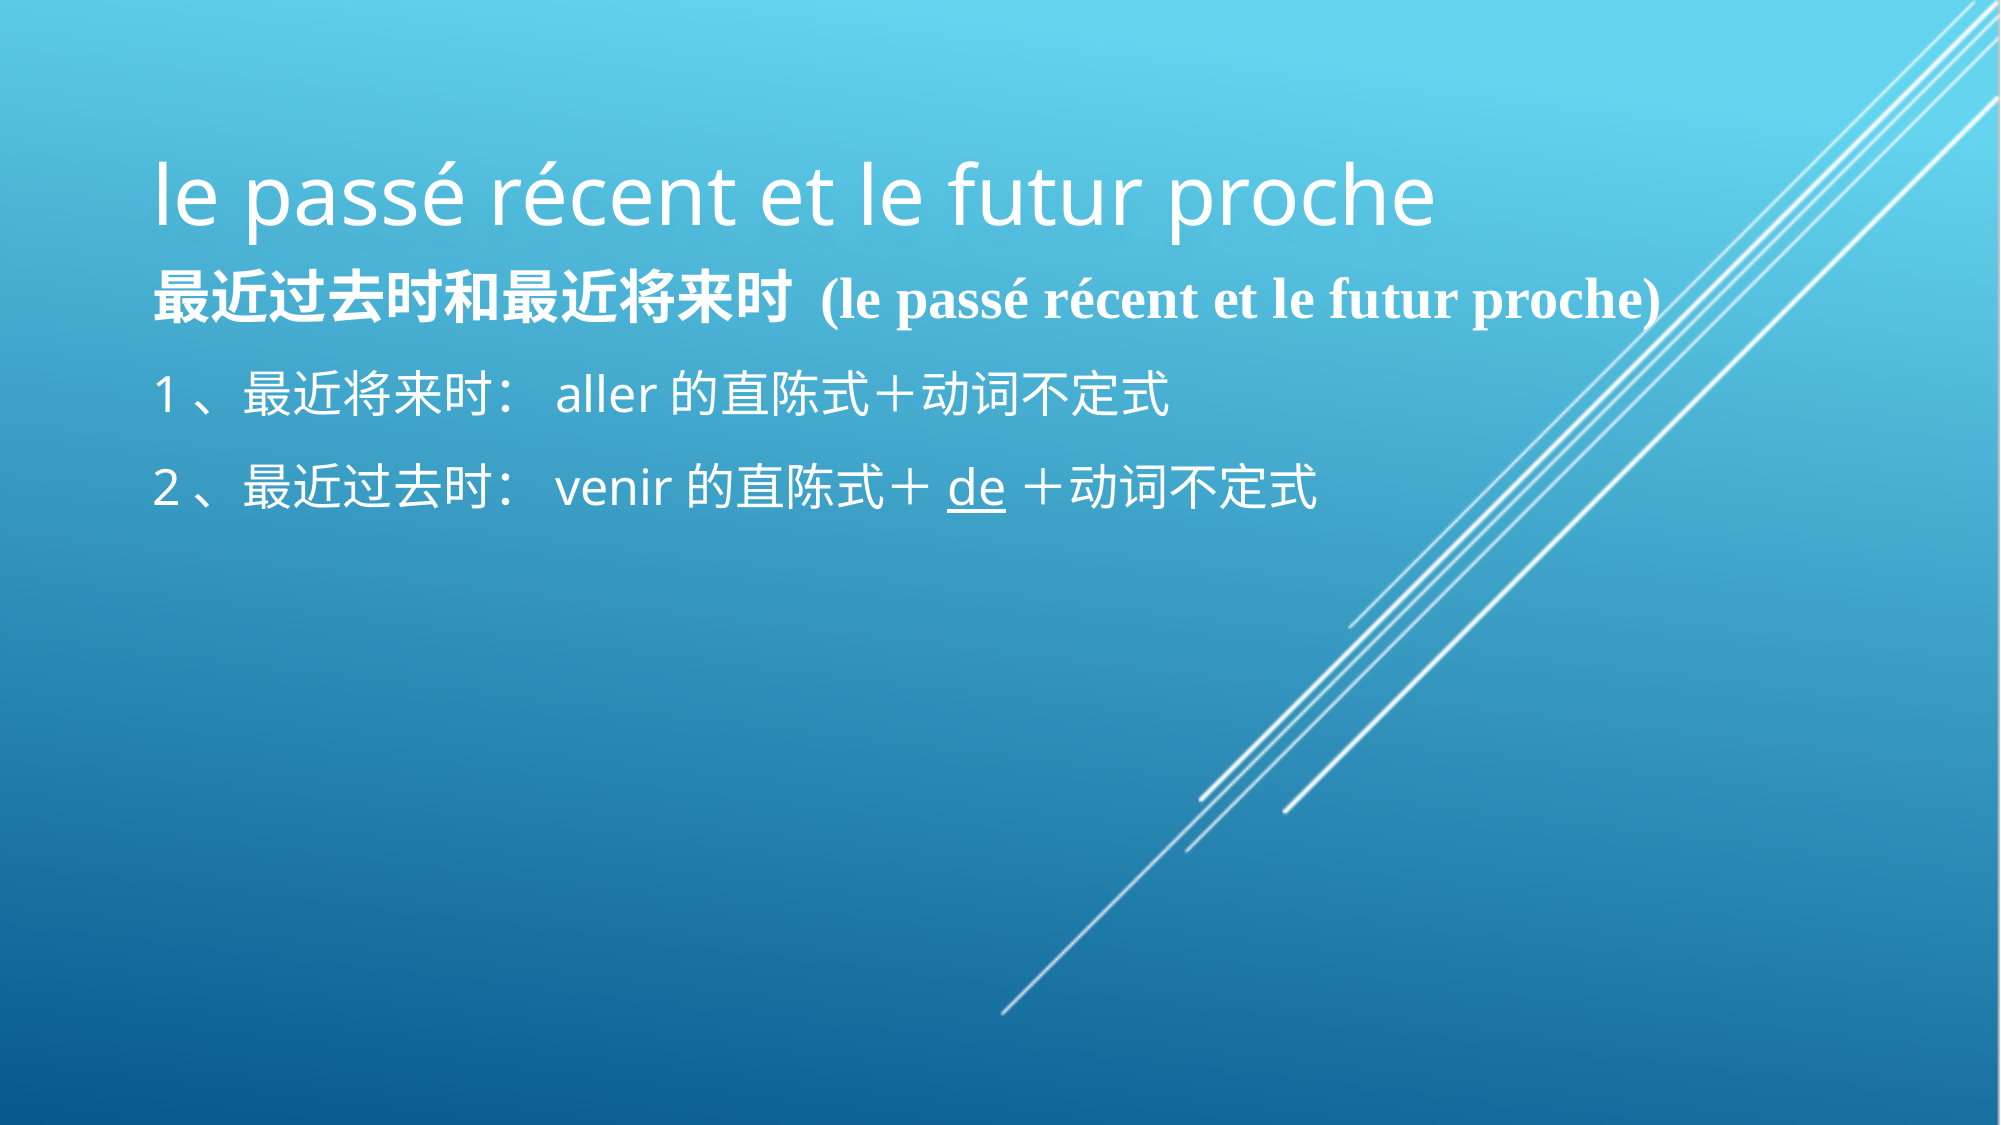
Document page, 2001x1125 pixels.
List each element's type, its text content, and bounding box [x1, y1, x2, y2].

picture [0, 0, 2001, 1125]
title le passé récent et le futur proche [137, 33, 1863, 238]
list 最近过去时和最近将来时 (le passé récent et le futur proche) 1、最近将来时：aller的直陈式＋动词不定式 2、最近过去时：venir的直陈式＋de＋动词不定式 [137, 238, 1914, 1082]
